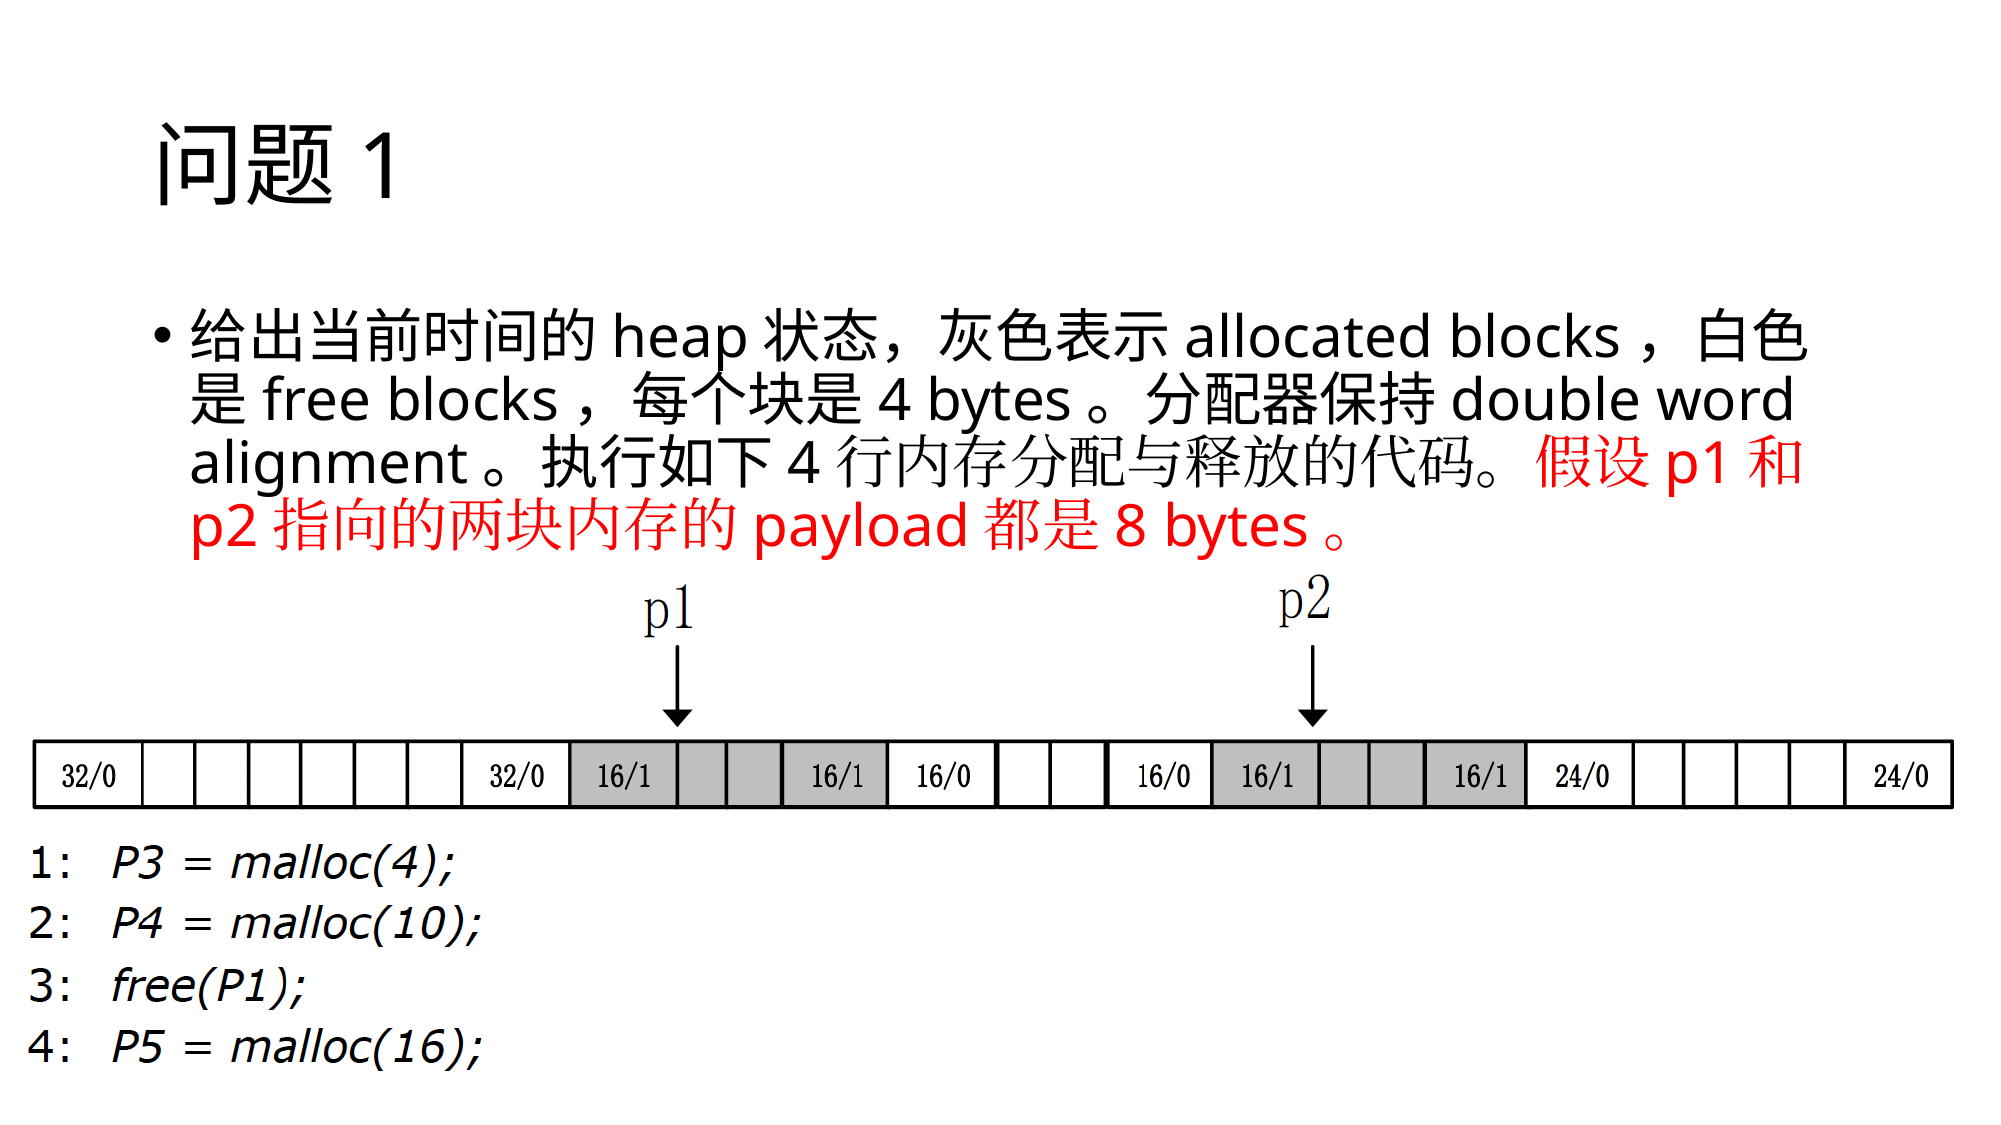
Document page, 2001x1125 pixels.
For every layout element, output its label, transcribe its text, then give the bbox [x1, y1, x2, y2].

list 给出当前时间的heap状态，灰色表示allocated blocks，白色是free blocks，每个块是4 bytes。分配器保持double word alignment。执行如下4行内存分配与释放的代码。假设p1和p2指向的两块内存的payload都是8 bytes。 [137, 299, 1863, 562]
title 问题1 [137, 59, 1863, 278]
picture [0, 562, 1960, 1073]
